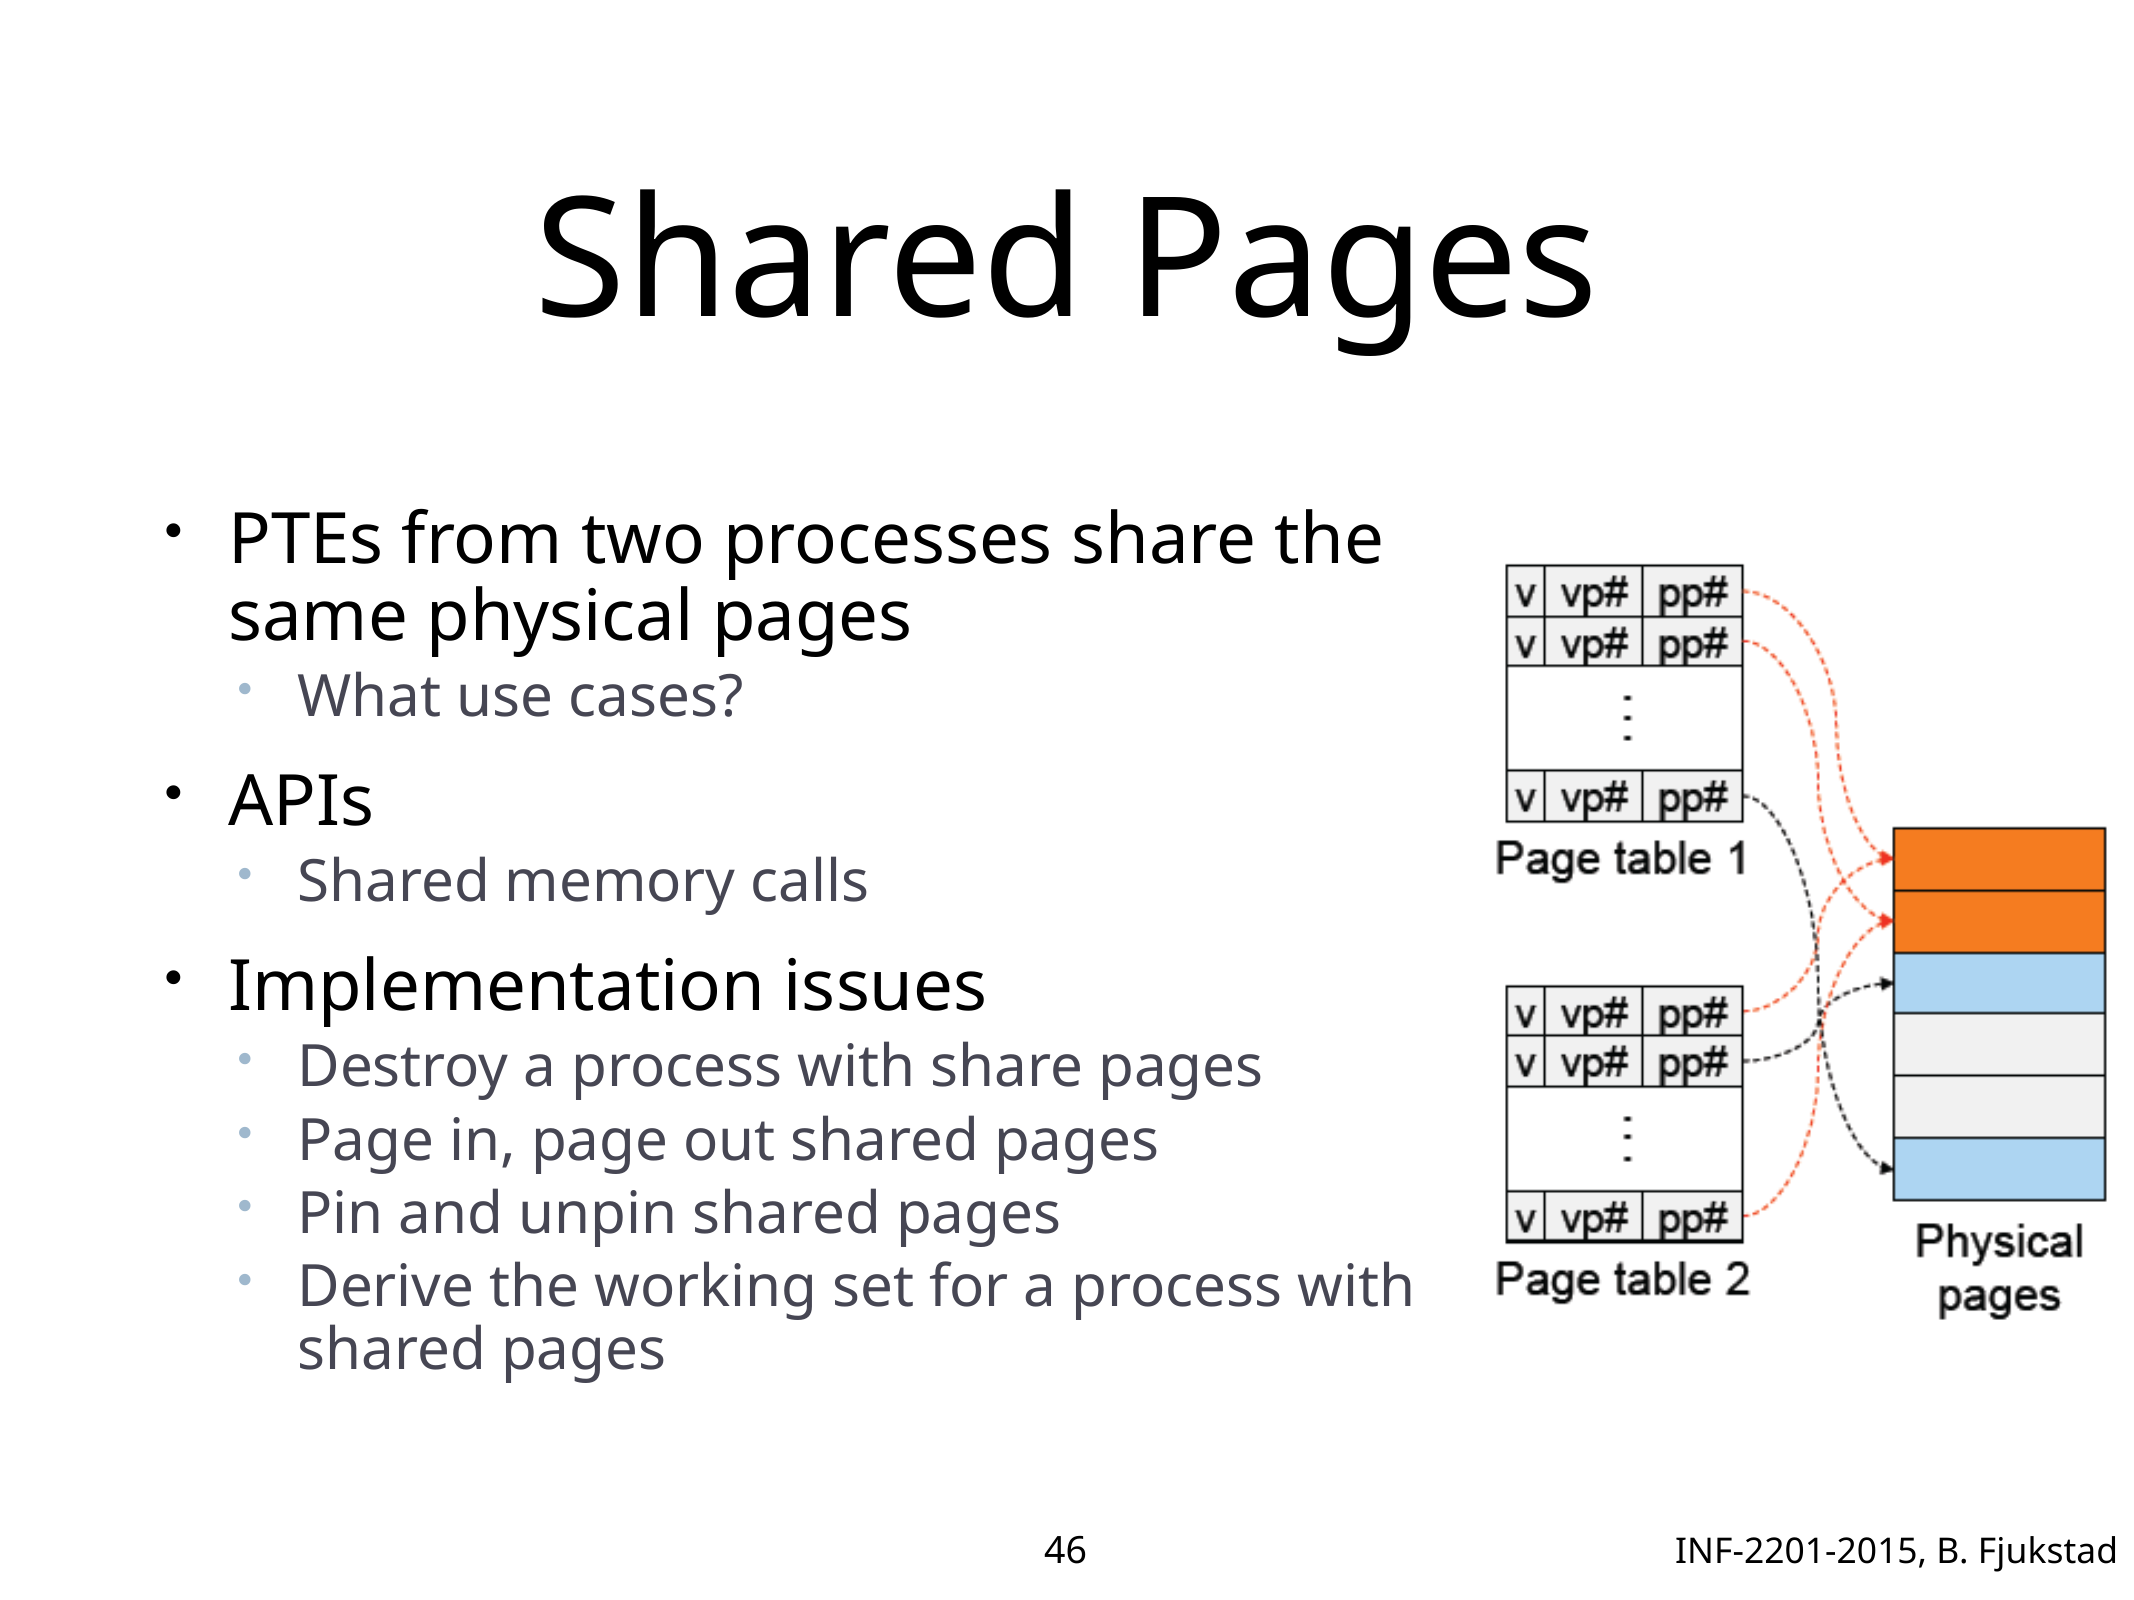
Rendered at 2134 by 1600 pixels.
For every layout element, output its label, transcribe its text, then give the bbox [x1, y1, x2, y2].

slide_number 46 [1034, 1517, 1097, 1581]
list PTEs from two processes share the same physical pages What use cases? APIs Shared memory calls Implementation issues Destroy a process with share pages Page in, page out shared pages Pin and unpin shared pages Derive the working set for a process with shared pages [155, 426, 1492, 1459]
title Shared Pages [155, 72, 1978, 428]
picture [1484, 545, 2118, 1340]
